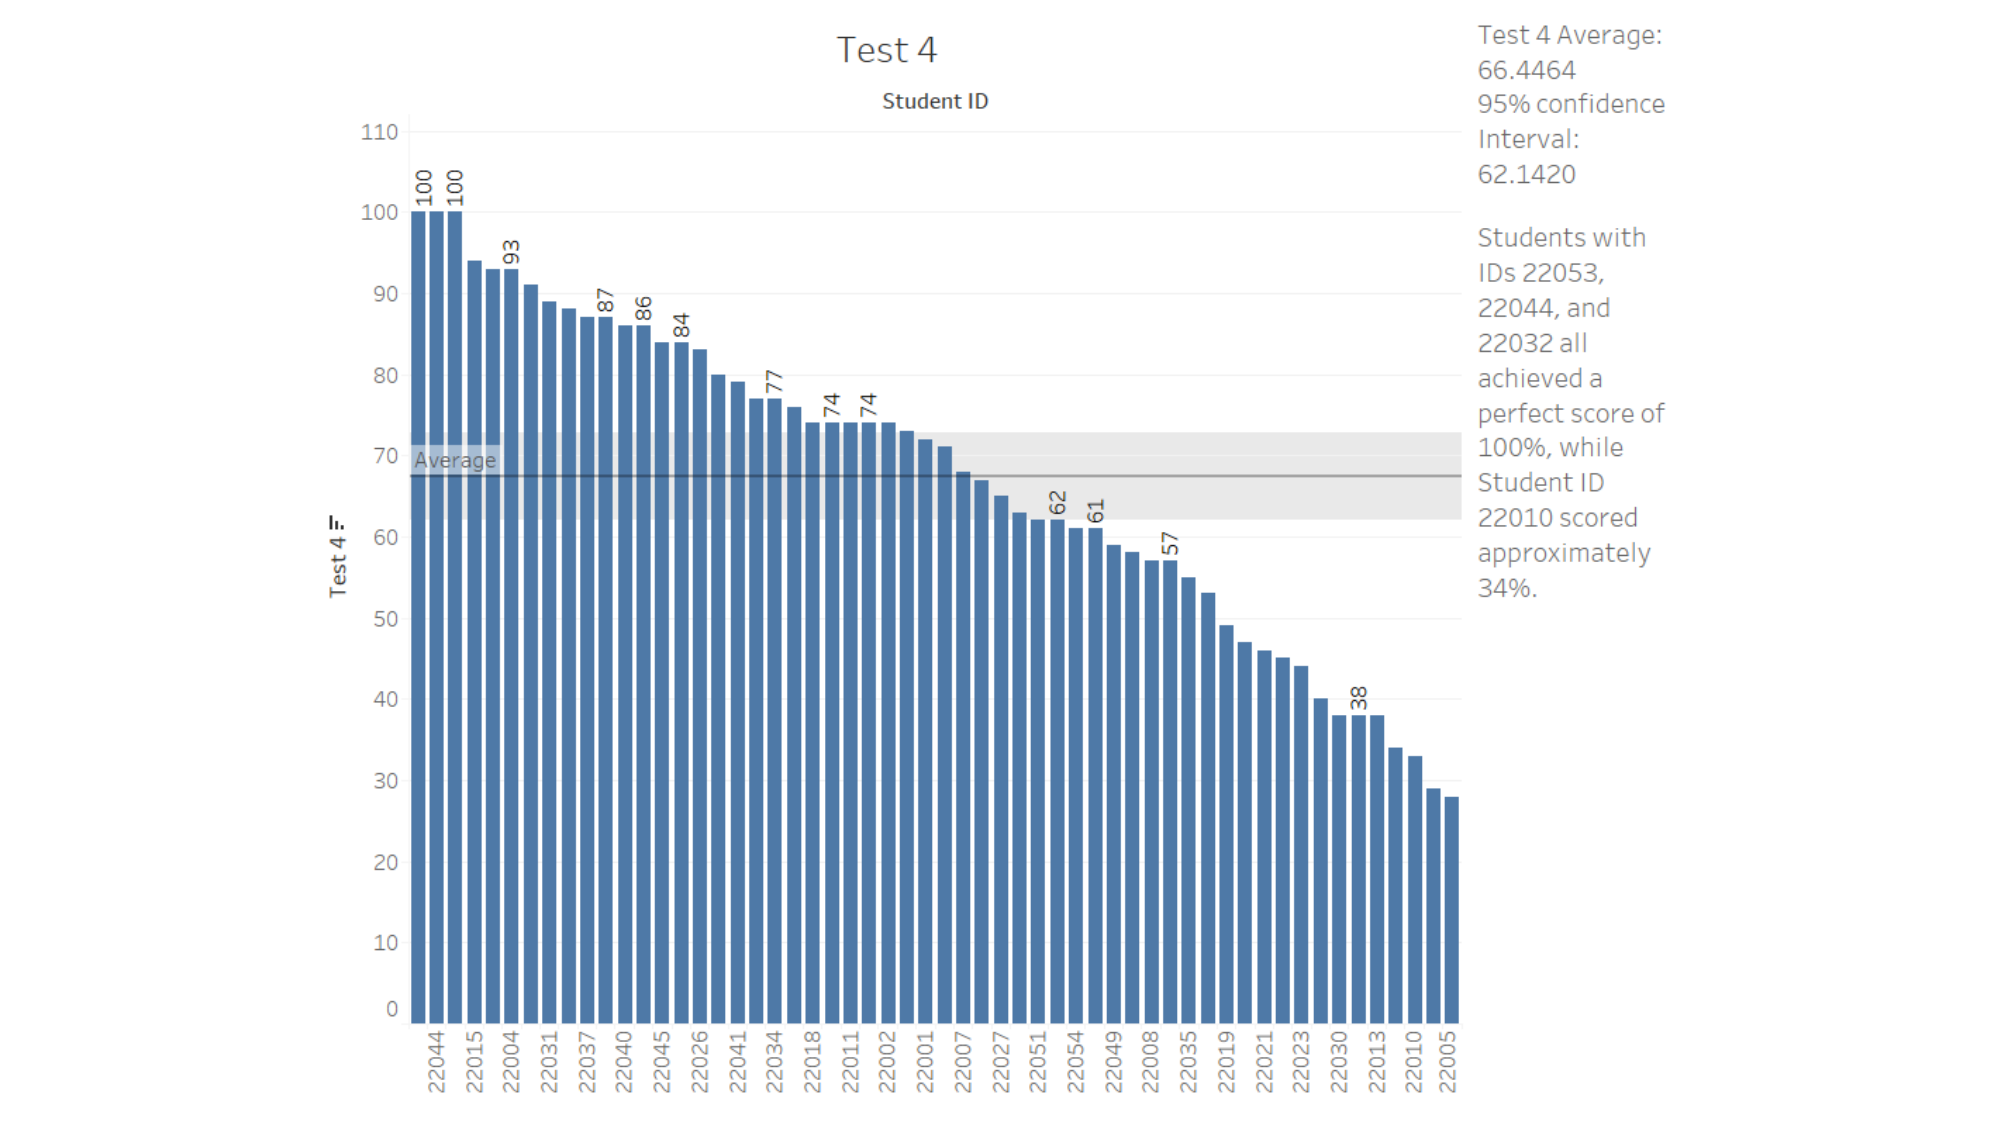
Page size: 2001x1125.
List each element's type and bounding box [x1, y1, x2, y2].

picture [296, 0, 1704, 1125]
